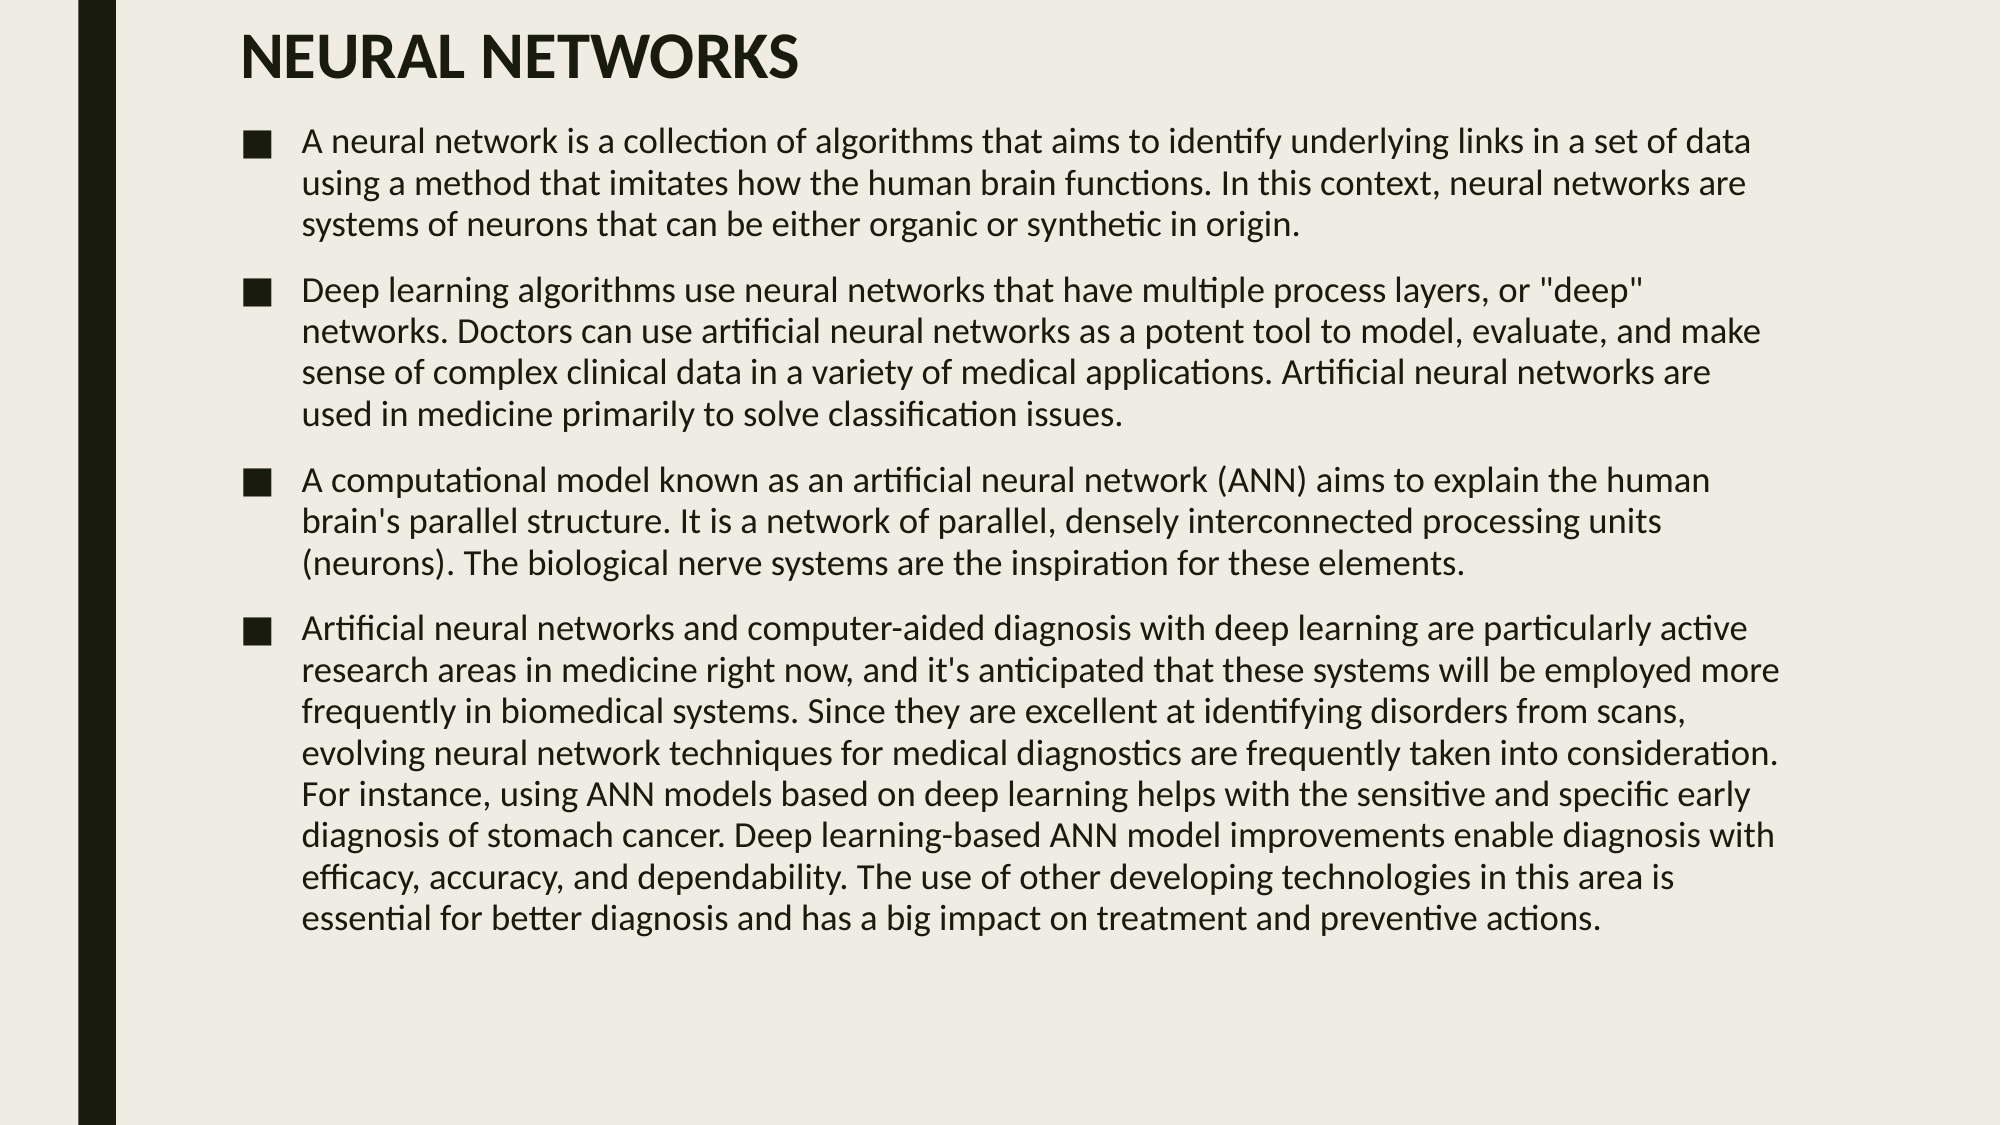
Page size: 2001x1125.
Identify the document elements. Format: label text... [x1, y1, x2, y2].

list A neural network is a collection of algorithms that aims to identify underlying links in a set of data using a method that imitates how the human brain functions. In this context, neural networks are systems of neurons that can be either organic or synthetic in origin. Deep learning algorithms use neural networks that have multiple process layers, or "deep" networks. Doctors can use artificial neural networks as a potent tool to model, evaluate, and make sense of complex clinical data in a variety of medical applications. Artificial neural networks are used in medicine primarily to solve classification issues. A computational model known as an artificial neural network (ANN) aims to explain the human brain's parallel structure. It is a network of parallel, densely interconnected processing units (neurons). The biological nerve systems are the inspiration for these elements. Artificial neural networks and computer-aided diagnosis with deep learning are particularly active research areas in medicine right now, and it's anticipated that these systems will be employed more frequently in biomedical systems. Since they are excellent at identifying disorders from scans, evolving neural network techniques for medical diagnostics are frequently taken into consideration. For instance, using ANN models based on deep learning helps with the sensitive and specific early diagnosis of stomach cancer. Deep learning-based ANN model improvements enable diagnosis with efficacy, accuracy, and dependability. The use of other developing technologies in this area is essential for better diagnosis and has a big impact on treatment and preventive actions. [225, 112, 1800, 980]
title NEURAL NETWORKS [225, 13, 1800, 96]
